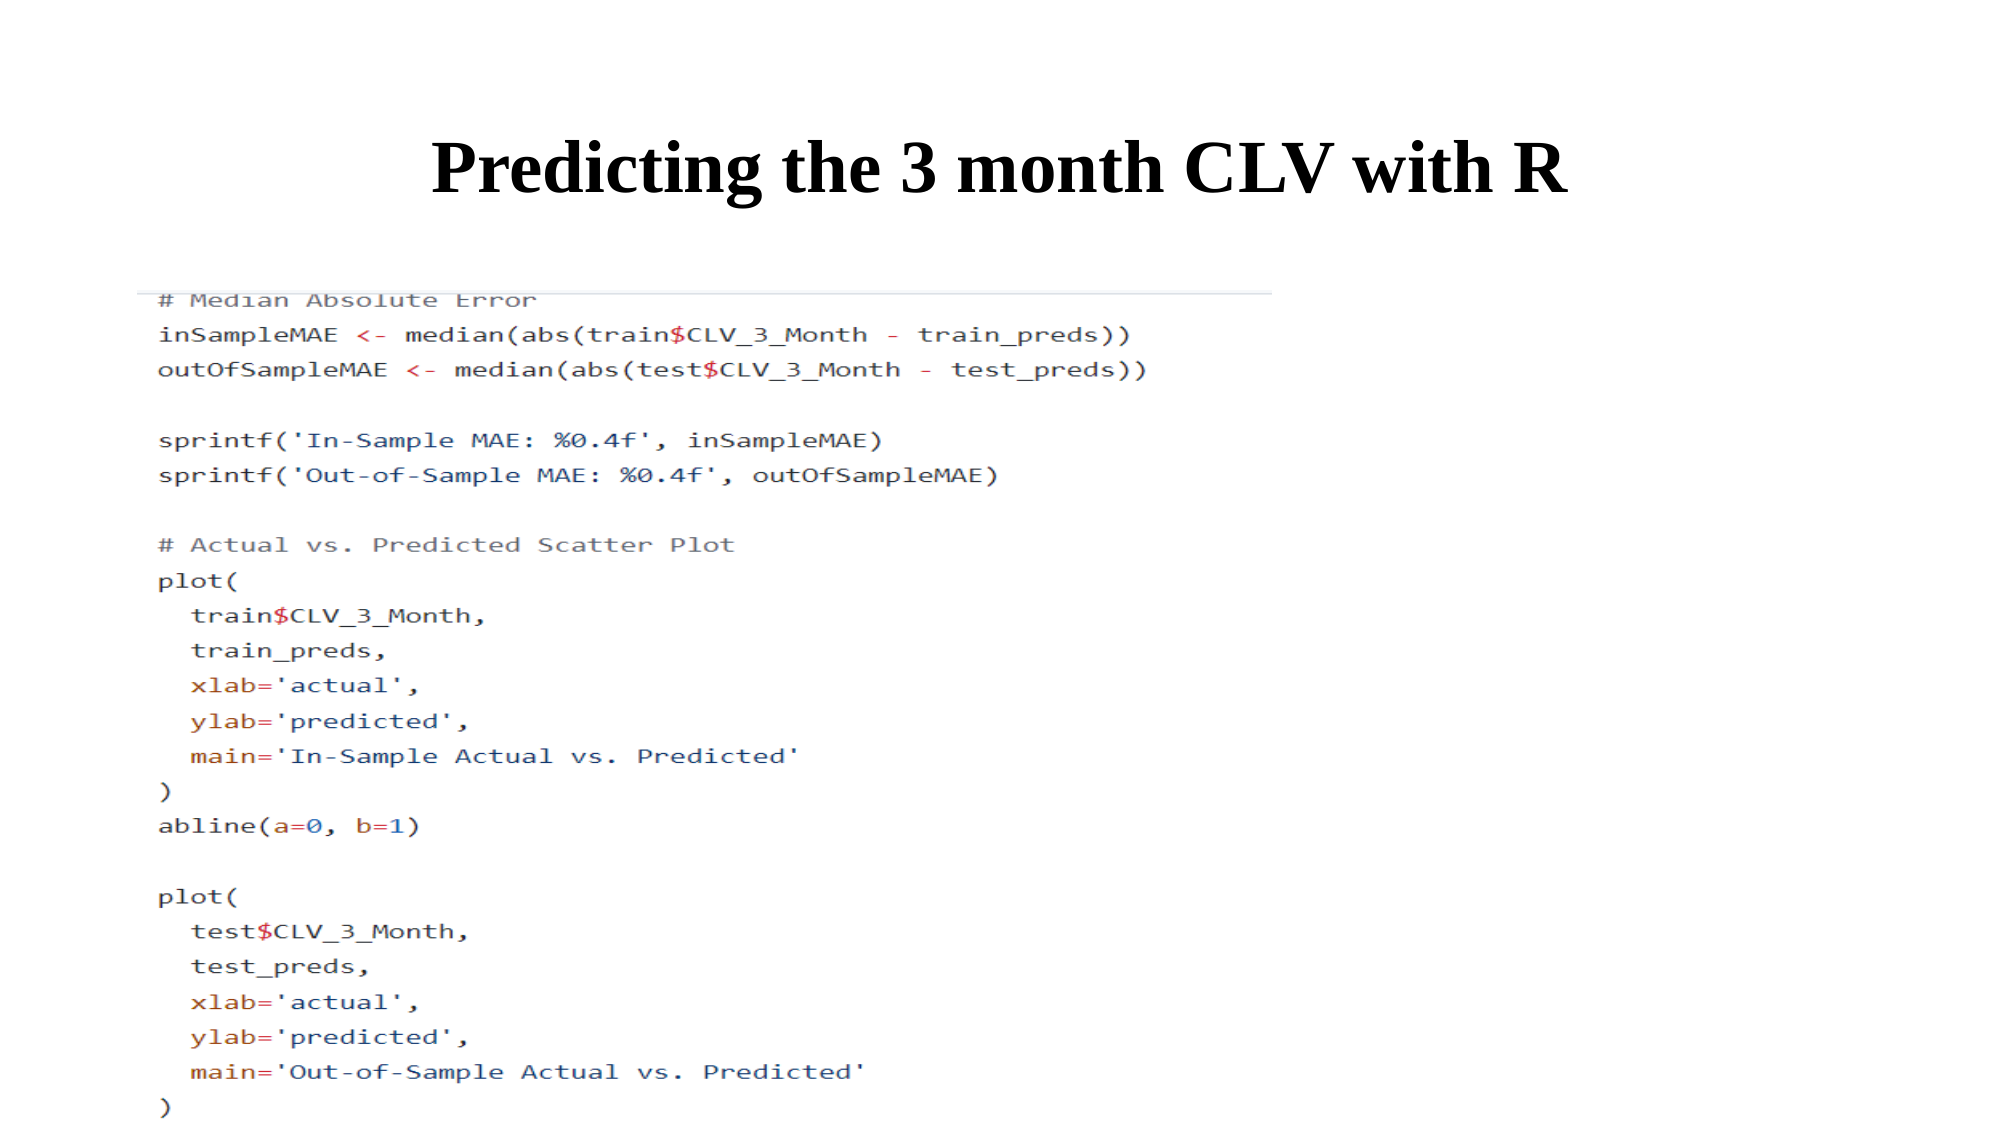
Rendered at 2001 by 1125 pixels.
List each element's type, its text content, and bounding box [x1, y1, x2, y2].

title Predicting the 3 month CLV with R [137, 59, 1863, 278]
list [137, 290, 1272, 1125]
